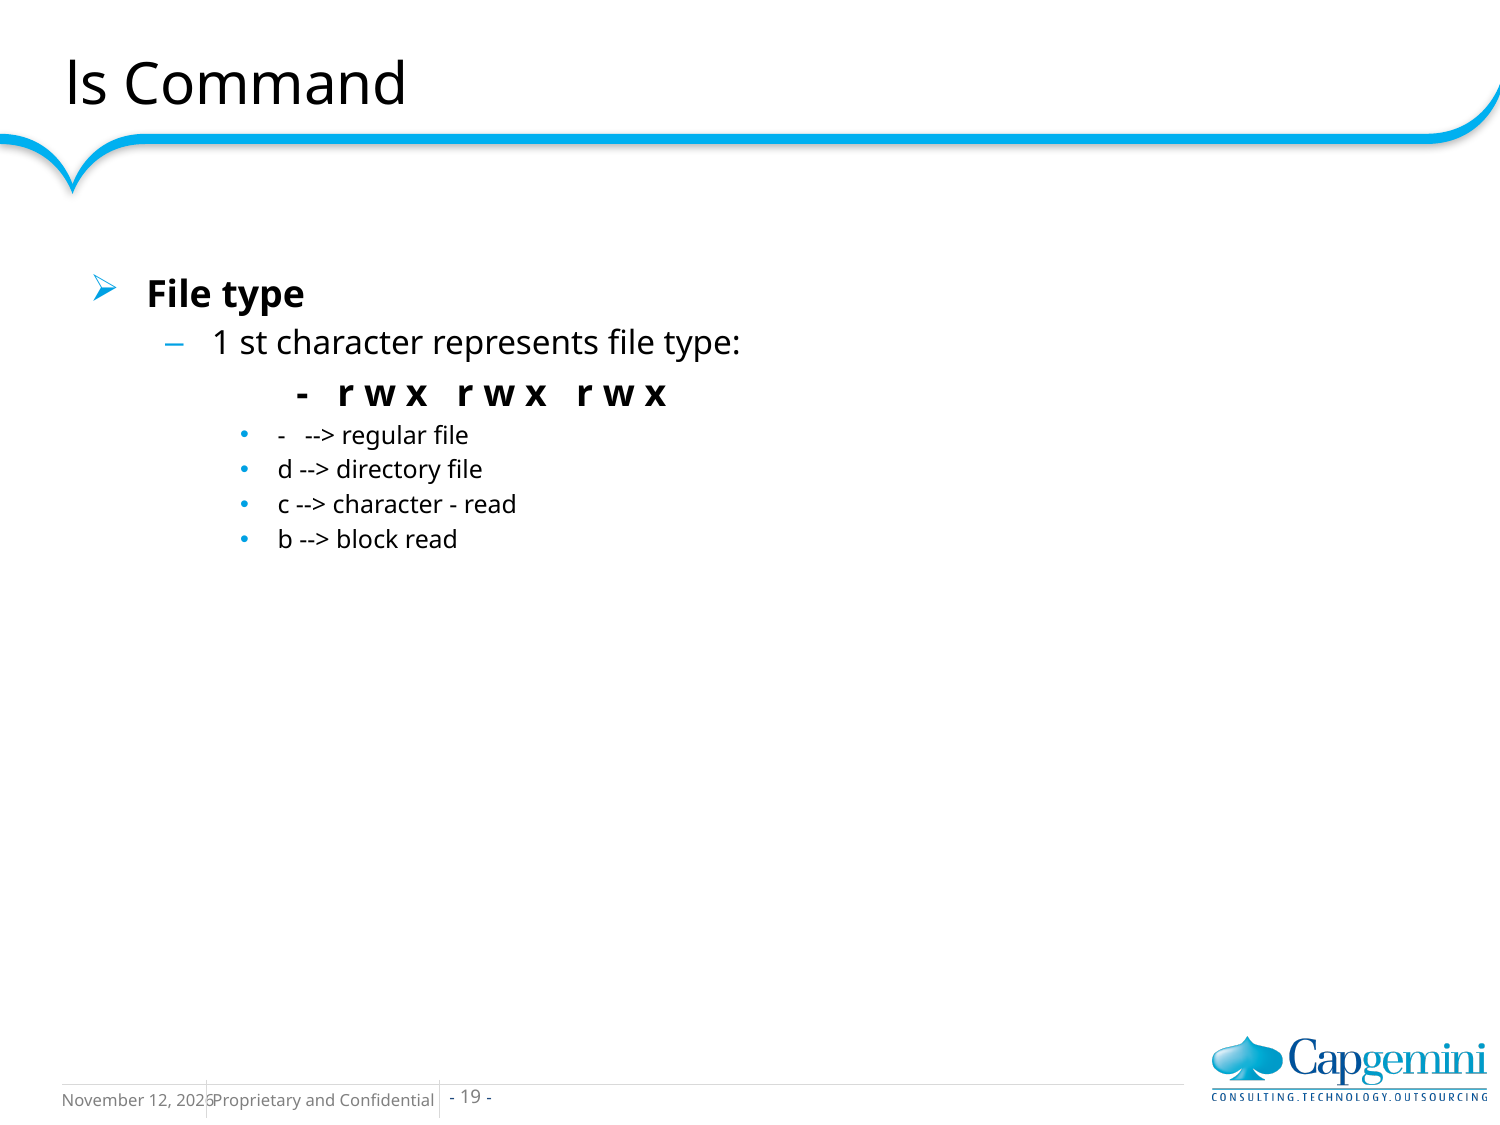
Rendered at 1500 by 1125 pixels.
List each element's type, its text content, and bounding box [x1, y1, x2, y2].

picture [1212, 1036, 1487, 1101]
title ls Command [50, 3, 1400, 134]
list File type 1 st character represents file type: - r w x r w x r w x - --> regular file d --> directory file c --> character - read b --> block read [75, 262, 1425, 1005]
